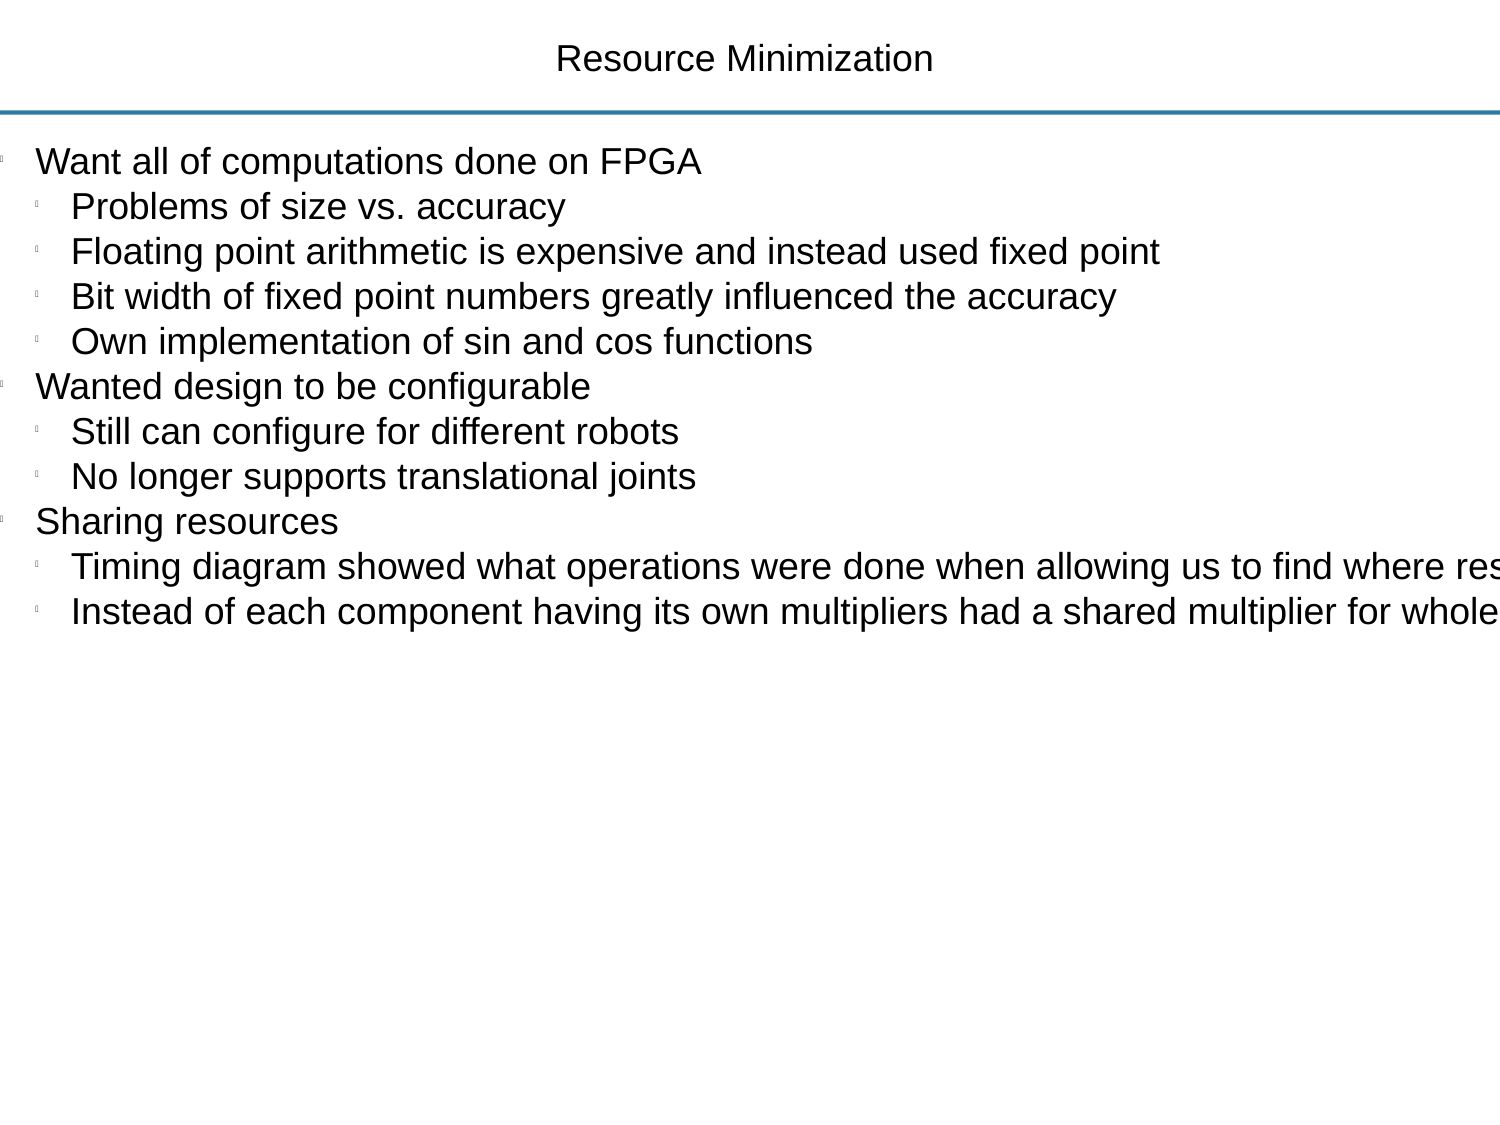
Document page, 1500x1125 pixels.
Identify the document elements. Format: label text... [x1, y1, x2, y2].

text_box Want all of computations done on FPGA Problems of size vs. accuracy Floating point arithmetic is expensive and instead used fixed point Bit width of fixed point numbers greatly influenced the accuracy Own implementation of sin and cos functions Wanted design to be configurable Still can configure for different robots No longer supports translational joints Sharing resources Timing diagram showed what operations were done when allowing us to find where resources can be shared Instead of each component having its own multipliers had a shared multiplier for whole design [0, 137, 1500, 1125]
text_box Resource Minimization [0, 9, 1500, 103]
